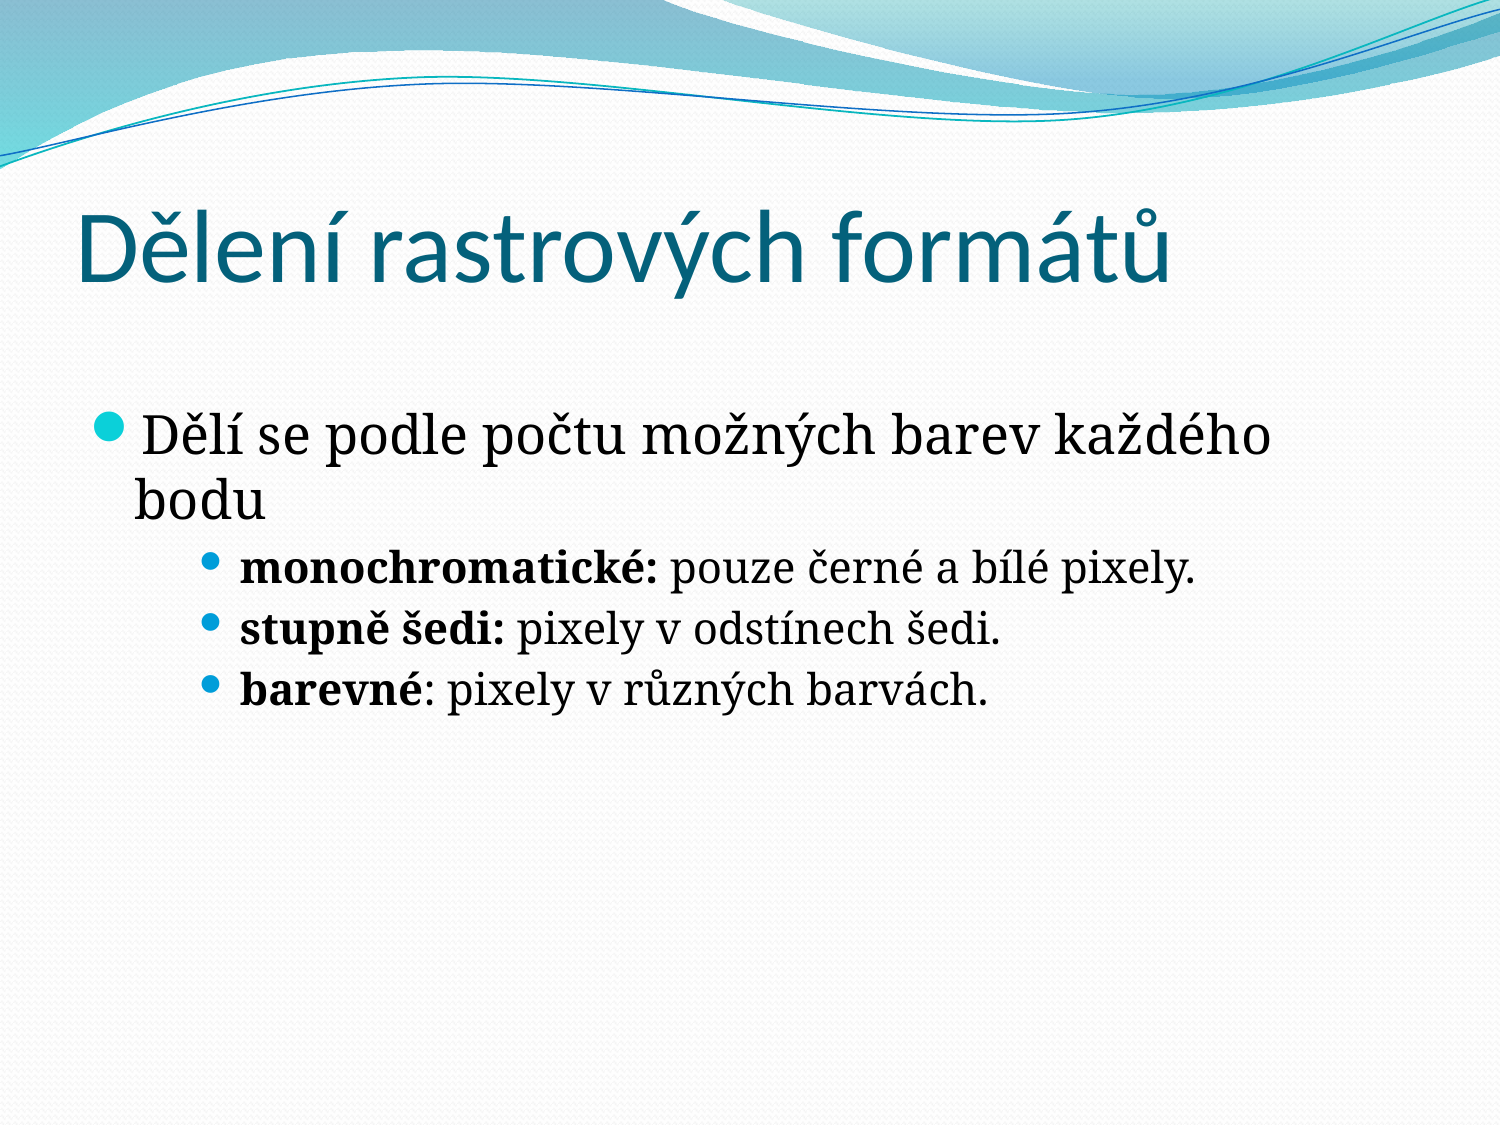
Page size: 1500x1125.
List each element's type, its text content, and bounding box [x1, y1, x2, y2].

list Dělí se podle počtu možných barev každého bodu monochromatické: pouze černé a bílé pixely. stupně šedi: pixely v odstínech šedi. barevné: pixely v různých barvách. [75, 317, 1425, 1038]
title Dělení rastrových formátů [75, 115, 1425, 303]
